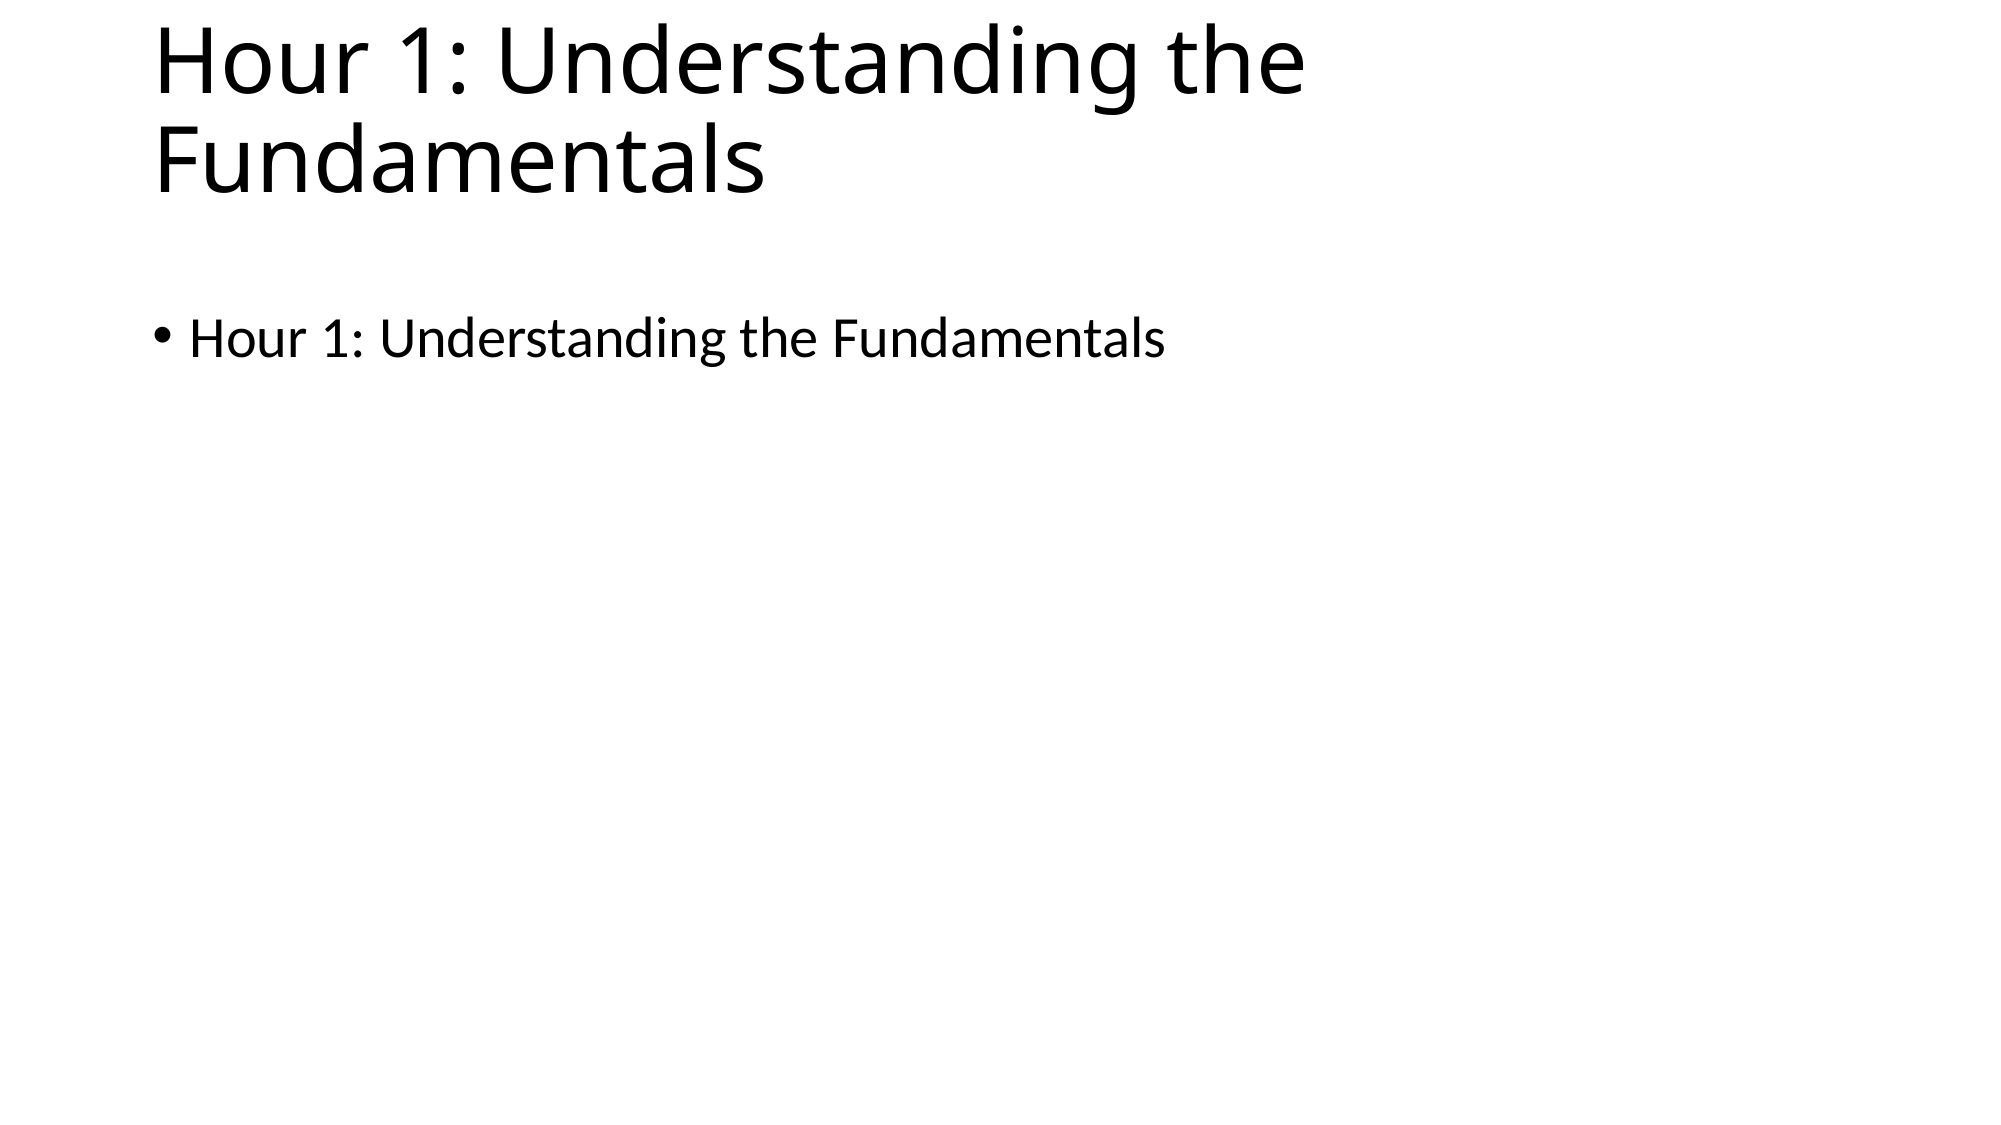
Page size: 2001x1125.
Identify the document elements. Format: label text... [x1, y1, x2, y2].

list Hour 1: Understanding the Fundamentals [137, 299, 1863, 1014]
title Hour 1: Understanding the Fundamentals [137, 59, 1863, 278]
